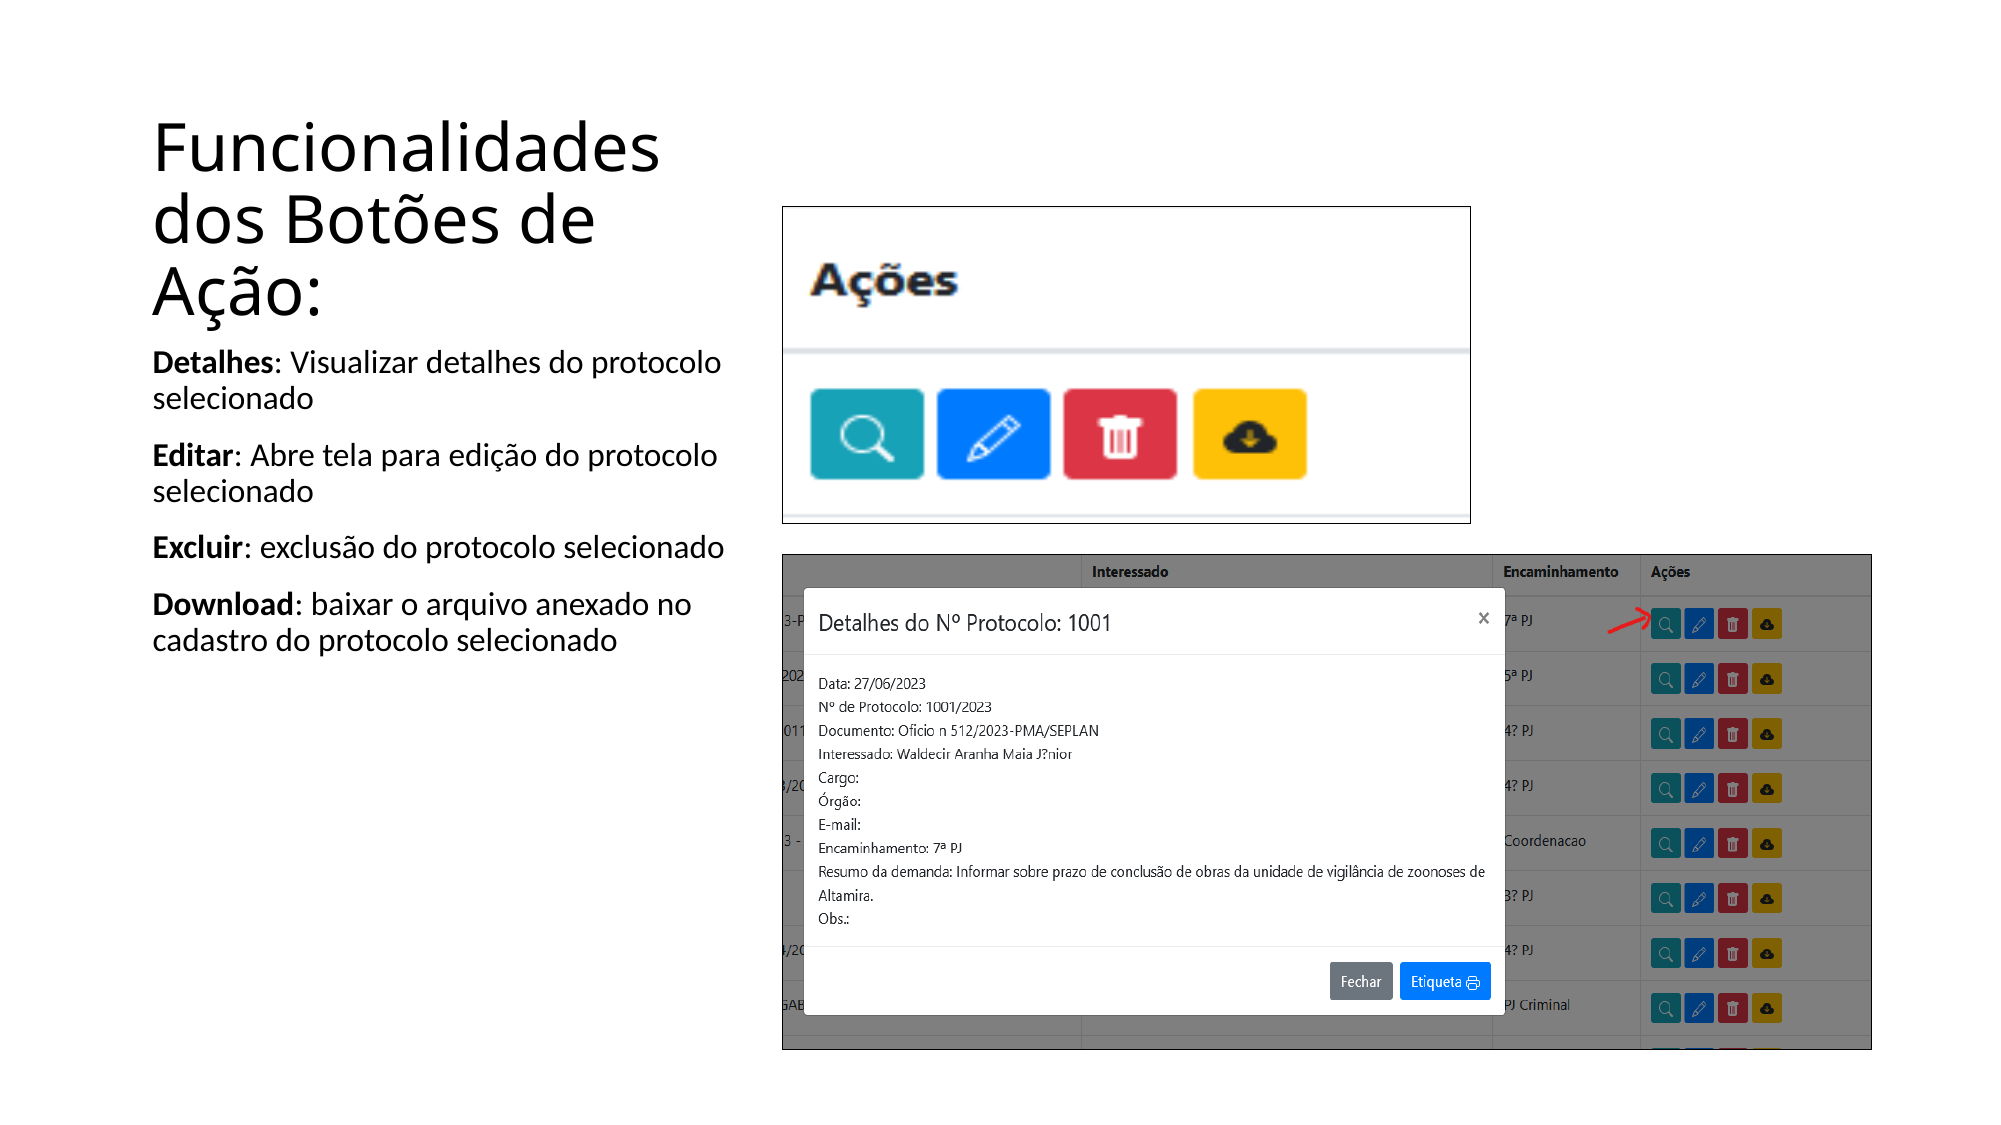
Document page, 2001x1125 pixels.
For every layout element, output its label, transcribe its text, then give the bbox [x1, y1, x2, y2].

title Funcionalidades dos Botões de Ação: [137, 75, 783, 337]
list Detalhes: Visualizar detalhes do protocolo selecionado Editar: Abre tela para edição do protocolo selecionado Excluir: exclusão do protocolo selecionado Download: baixar o arquivo anexado no cadastro do protocolo selecionado [137, 337, 783, 963]
picture [782, 206, 1471, 524]
picture [782, 554, 1872, 1050]
